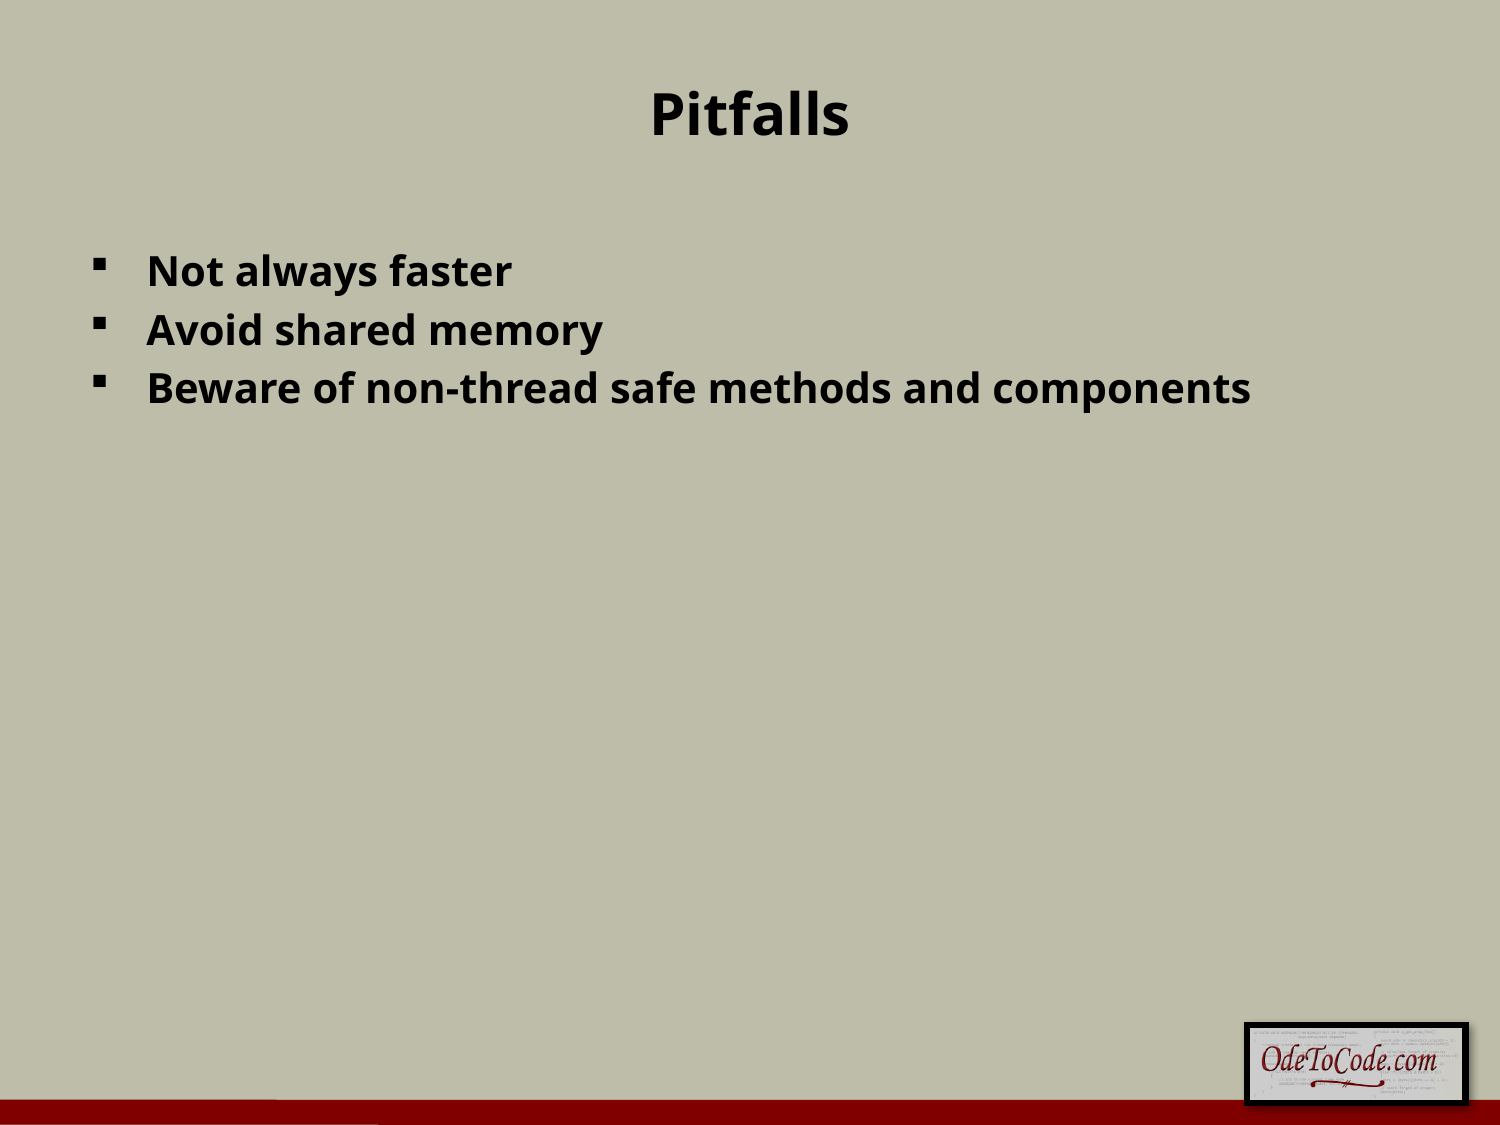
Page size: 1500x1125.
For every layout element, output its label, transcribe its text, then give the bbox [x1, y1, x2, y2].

list Not always faster Avoid shared memory Beware of non-thread safe methods and components [74, 237, 1426, 976]
title Pitfalls [74, 49, 1426, 176]
picture [1250, 1028, 1462, 1100]
